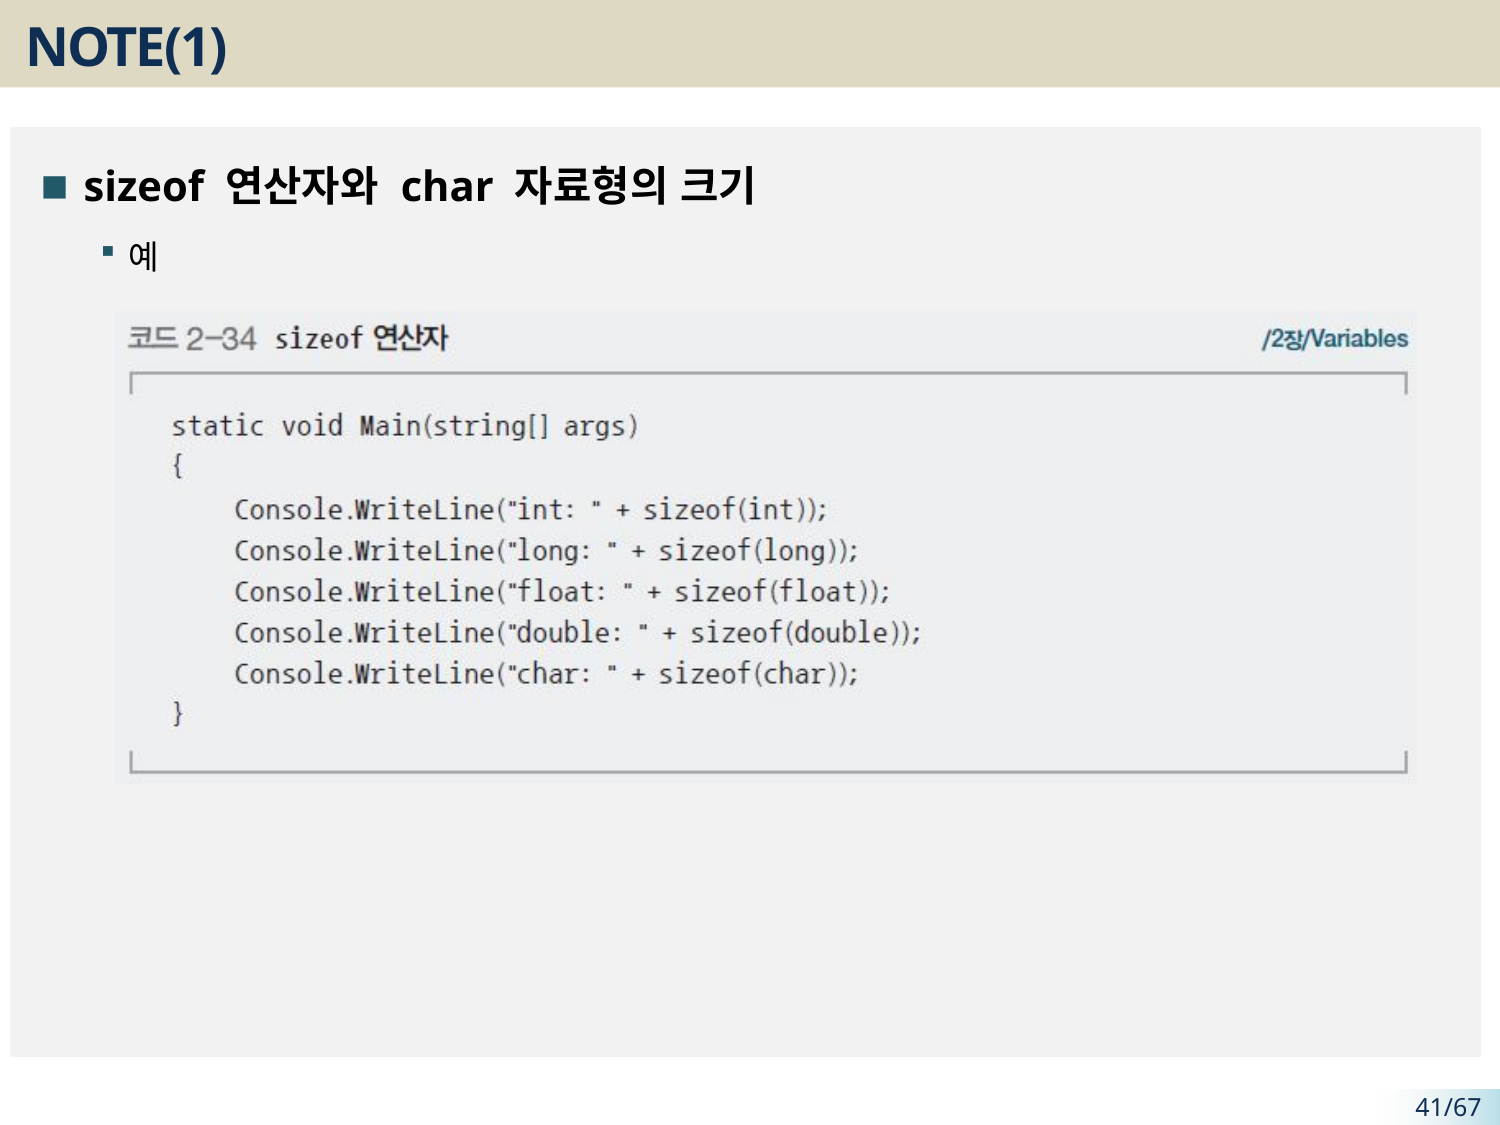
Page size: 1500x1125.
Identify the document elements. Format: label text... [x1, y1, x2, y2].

title NOTE(1) [10, 5, 1288, 84]
picture [114, 311, 1418, 785]
list sizeof 연산자와 char 자료형의 크기 예 [10, 126, 1481, 1057]
